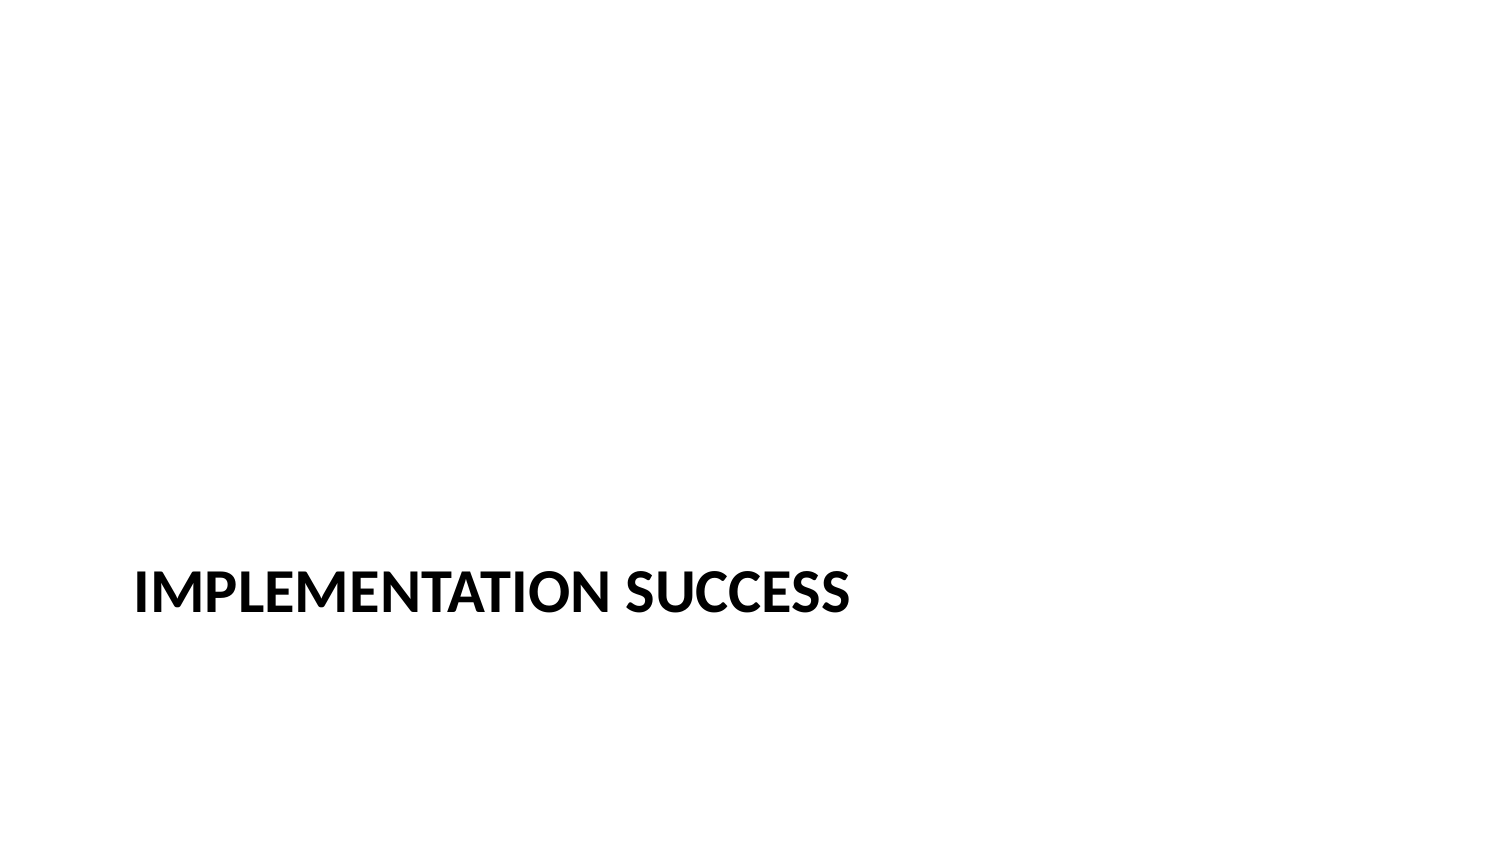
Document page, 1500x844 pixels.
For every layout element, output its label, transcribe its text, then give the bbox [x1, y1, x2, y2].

title Implementation Success [118, 542, 1394, 710]
